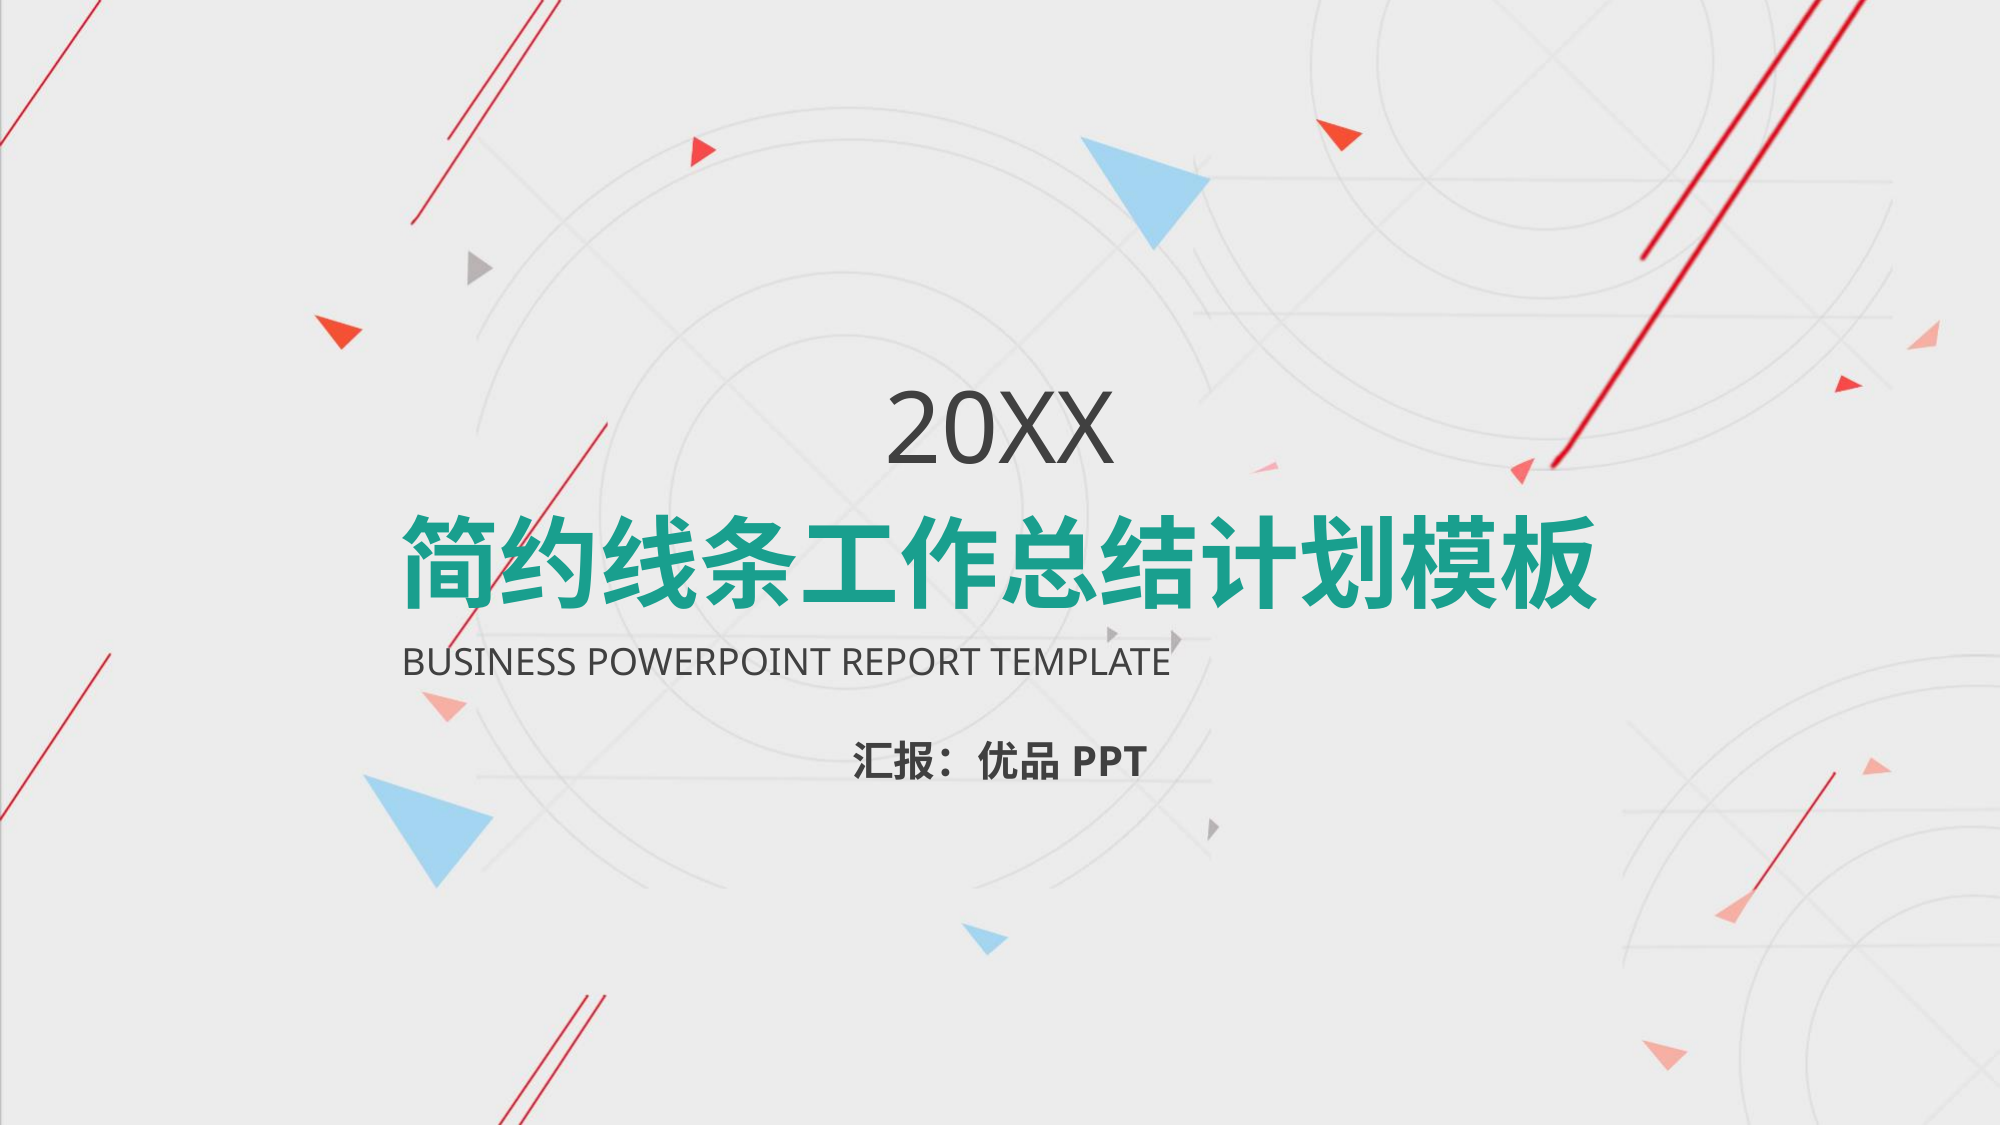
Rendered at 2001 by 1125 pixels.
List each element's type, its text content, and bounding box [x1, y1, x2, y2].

text_box 汇报：优品PPT [761, 726, 1239, 792]
picture [0, 0, 2000, 1125]
text_box 20XX [692, 356, 1308, 492]
text_box BUSINESS POWERPOINT REPORT TEMPLATE [386, 630, 1614, 691]
text_box 简约线条工作总结计划模板 [331, 492, 1668, 628]
